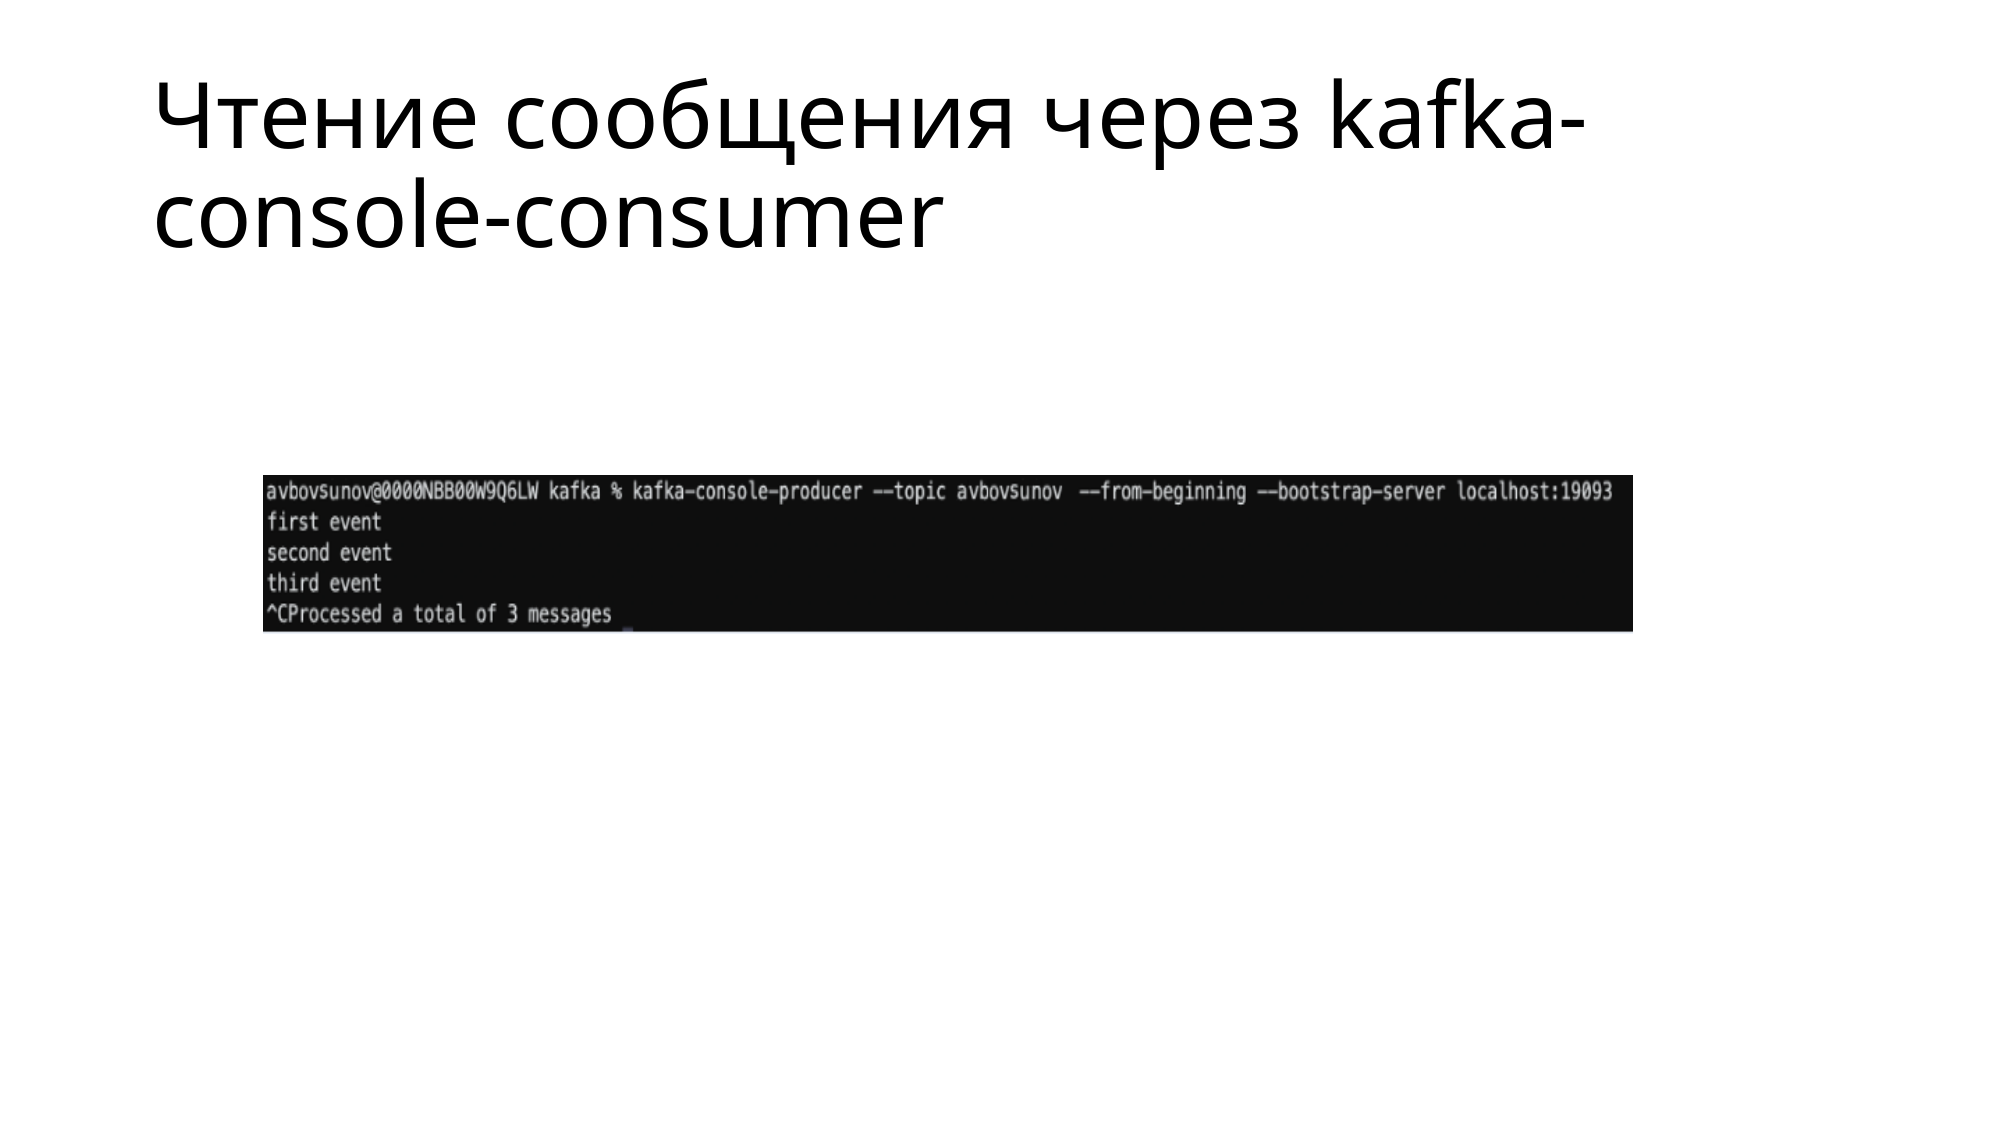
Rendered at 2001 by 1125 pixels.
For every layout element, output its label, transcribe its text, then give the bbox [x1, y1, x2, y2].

title Чтение сообщения через kafka-console-consumer [137, 59, 1863, 278]
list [263, 475, 1634, 634]
